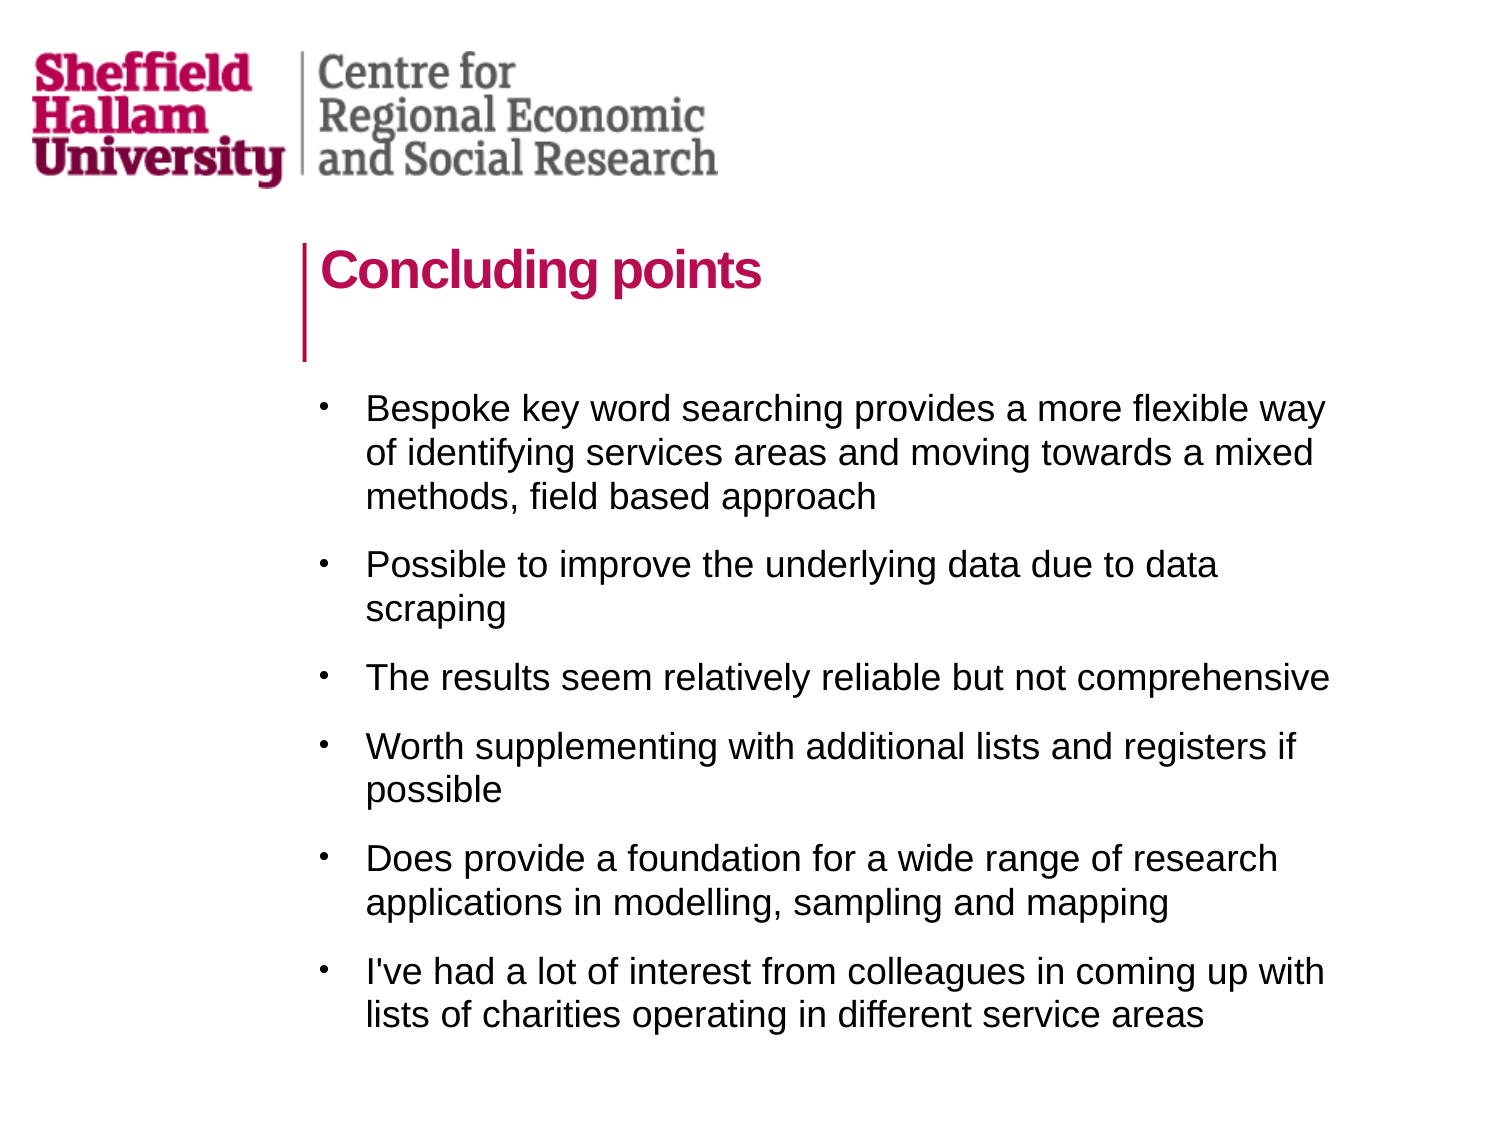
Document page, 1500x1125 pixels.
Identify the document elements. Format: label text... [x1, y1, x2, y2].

title Concluding points [300, 241, 1367, 364]
picture [32, 51, 718, 189]
list Bespoke key word searching provides a more flexible way of identifying services areas and moving towards a mixed methods, field based approach Possible to improve the underlying data due to data scraping The results seem relatively reliable but not comprehensive Worth supplementing with additional lists and registers if possible Does provide a foundation for a wide range of research applications in modelling, sampling and mapping I've had a lot of interest from colleagues in coming up with lists of charities operating in different service areas [300, 385, 1365, 1048]
